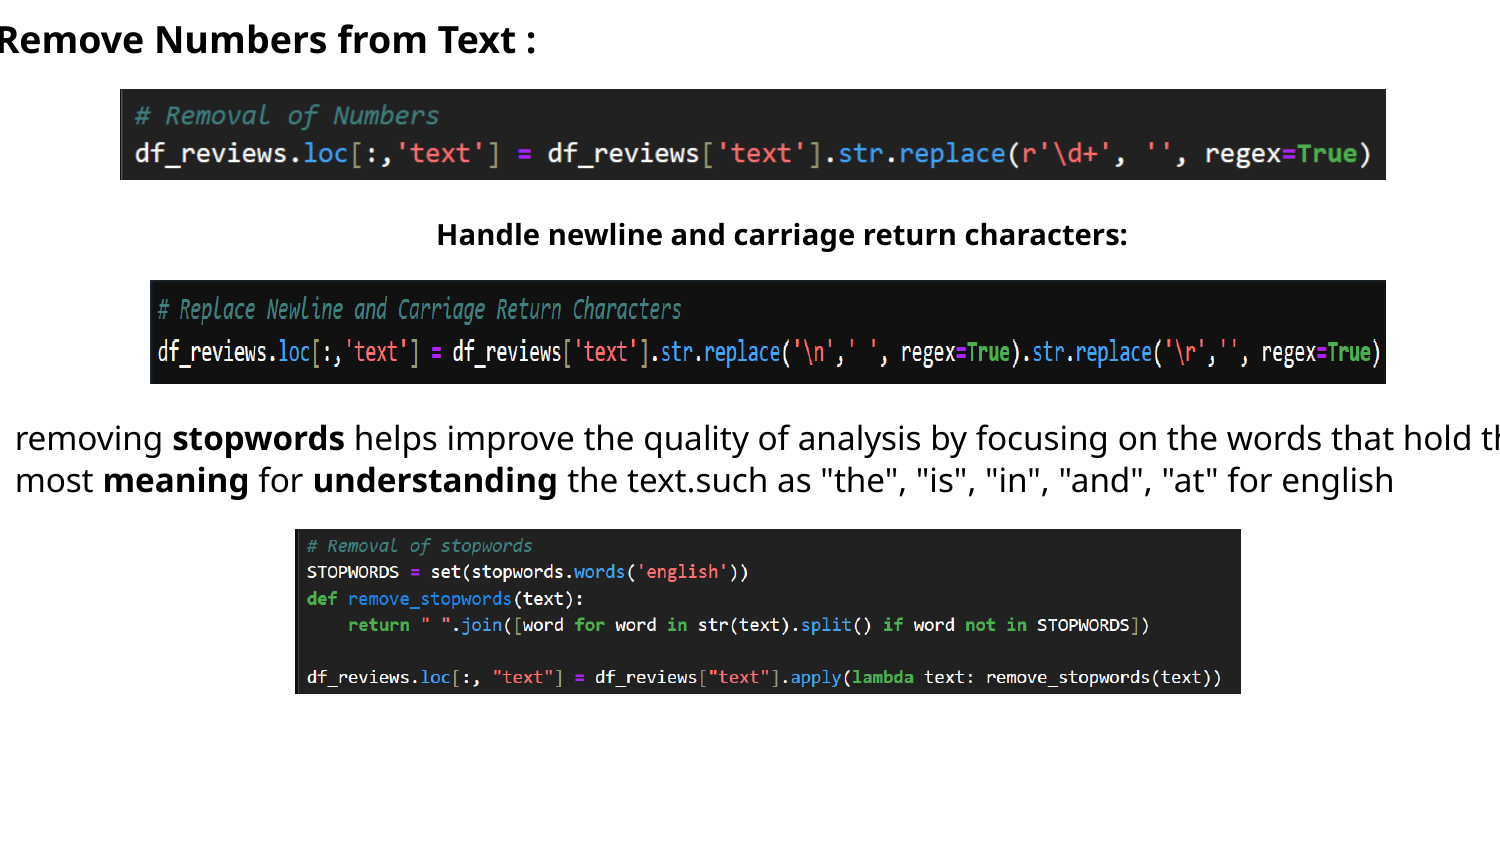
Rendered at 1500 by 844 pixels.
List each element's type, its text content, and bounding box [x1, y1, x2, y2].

title Remove Numbers from Text : [0, 6, 566, 68]
text_box removing stopwords helps improve the quality of analysis by focusing on the words that hold the most meaning for understanding the text.such as "the", "is", "in", "and", "at" for english [0, 406, 1500, 507]
text_box Handle newline and carriage return characters: [421, 206, 1189, 259]
picture [119, 89, 1386, 180]
picture [149, 280, 1386, 385]
picture [294, 528, 1241, 694]
